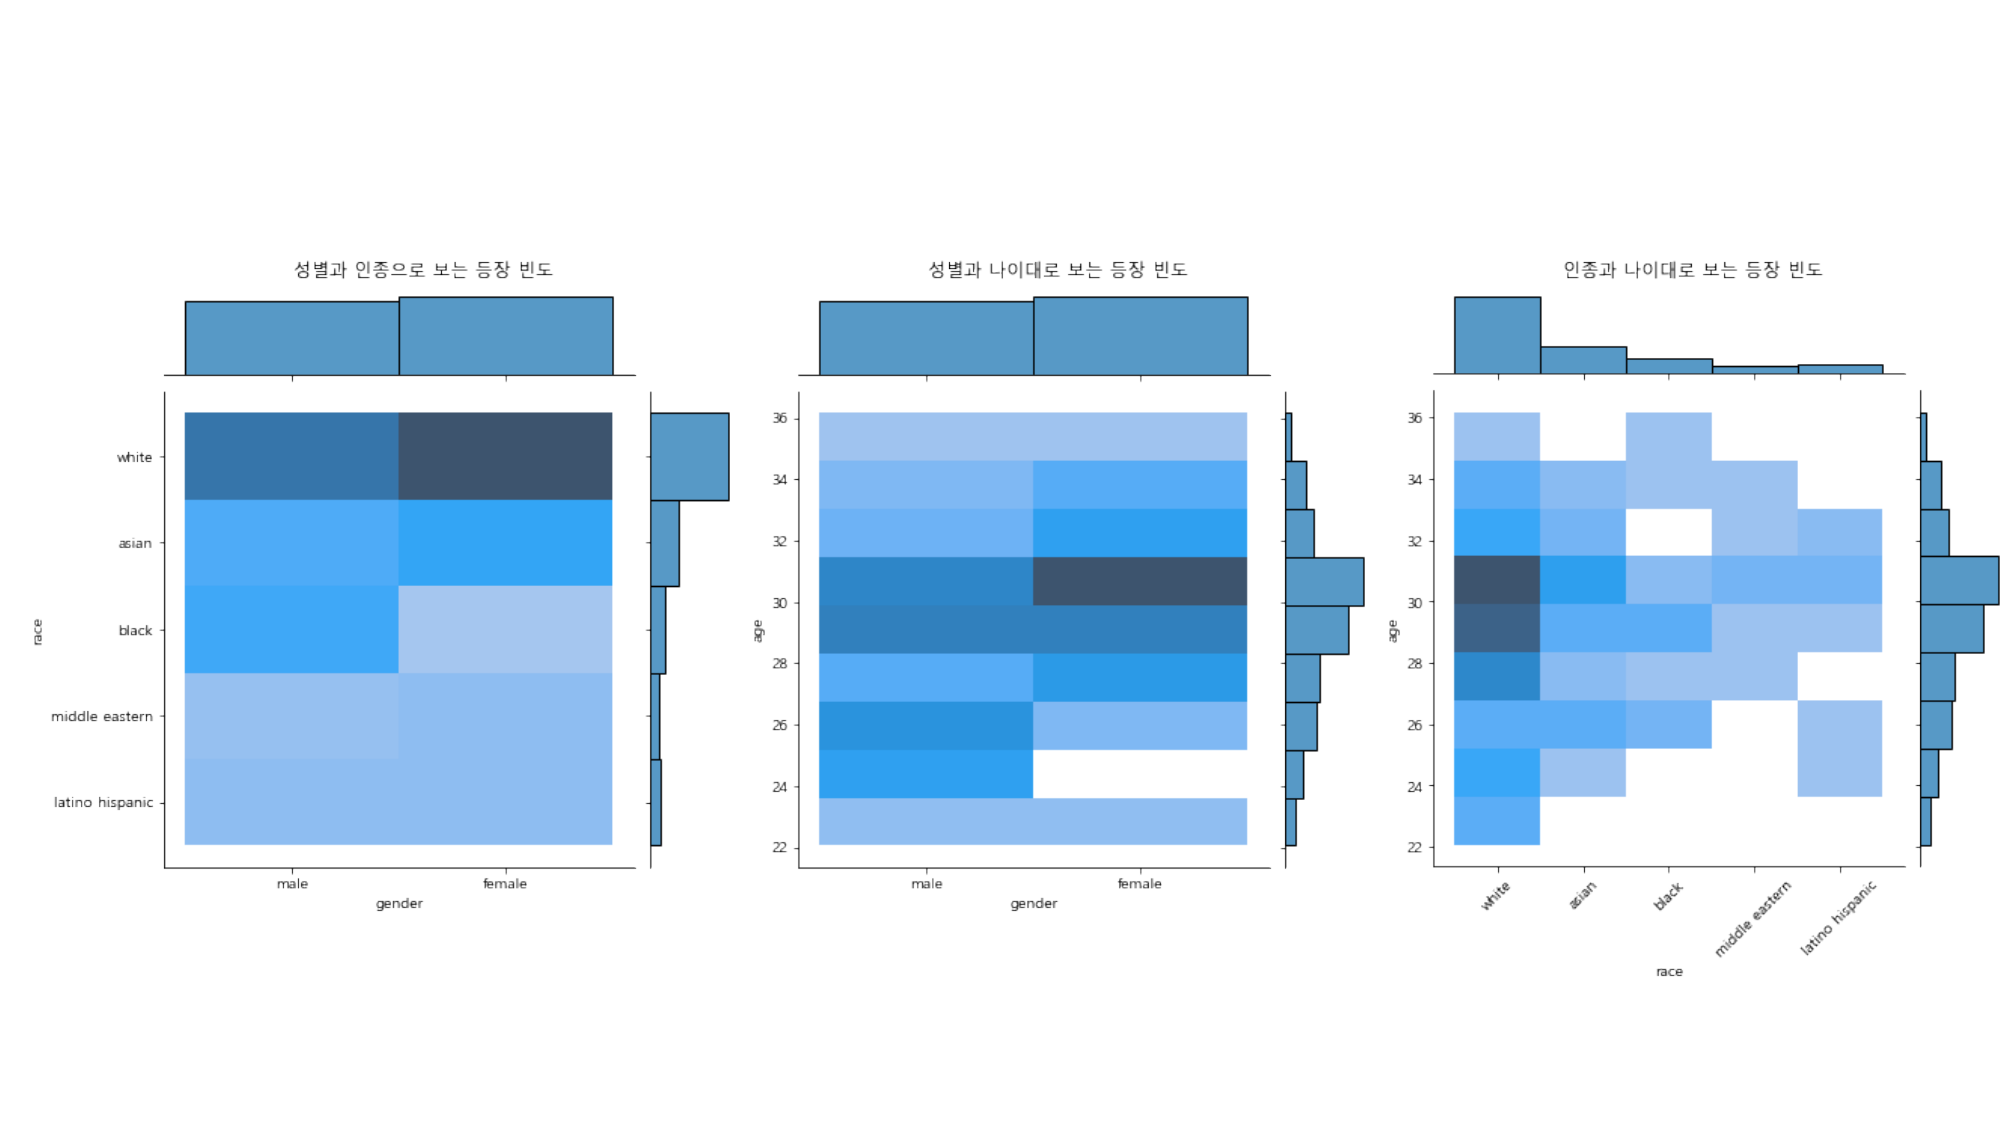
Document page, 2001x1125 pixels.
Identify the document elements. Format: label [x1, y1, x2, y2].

picture [21, 253, 2000, 990]
